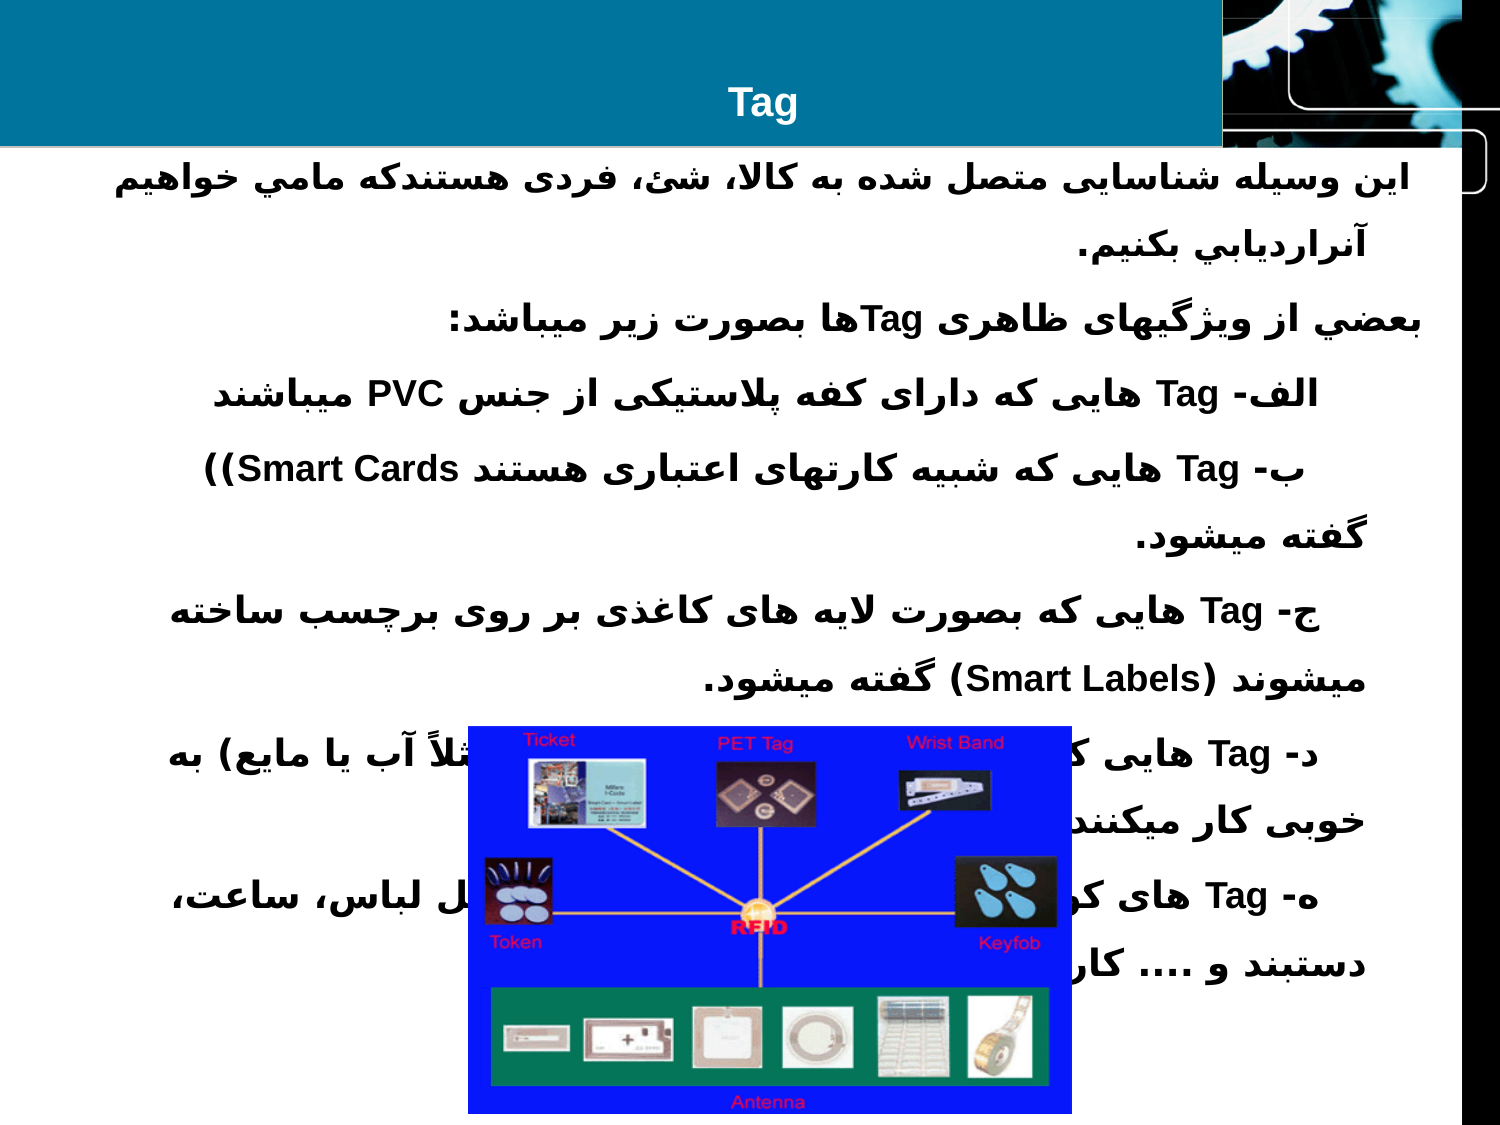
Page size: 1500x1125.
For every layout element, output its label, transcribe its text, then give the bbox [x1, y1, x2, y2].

list Tag اين وسيله شناسايی متصل شده به كالا، شئ، فردی هستندكه مامي خواهيم آنرارديابي بكنيم. بعضي از ويژگيهای ظاهری Tagها بصورت زير ميباشد: الف- Tag هايی كه دارای كفه پلاستيكی از جنس PVC ميباشند ب- Tag هايی كه شبيه كارتهای اعتباری هستند Smart Cards)) گفته ميشود. ج- Tag هايی كه بصورت لايه های كاغذی بر روی برچسب ساخته ميشوند (Smart Labels) گفته ميشود. د- Tag هايی كه در محيطهای قابل فرسايش (مثلاً آب يا مايع) به خوبی كار ميكنند. ه- Tag های كوچك كه در داخل اشياء عمومی مثل لباس، ساعت، دستبند و .... كارگذاشته ميشود. [88, 42, 1439, 1059]
picture [0, 0, 1500, 1125]
